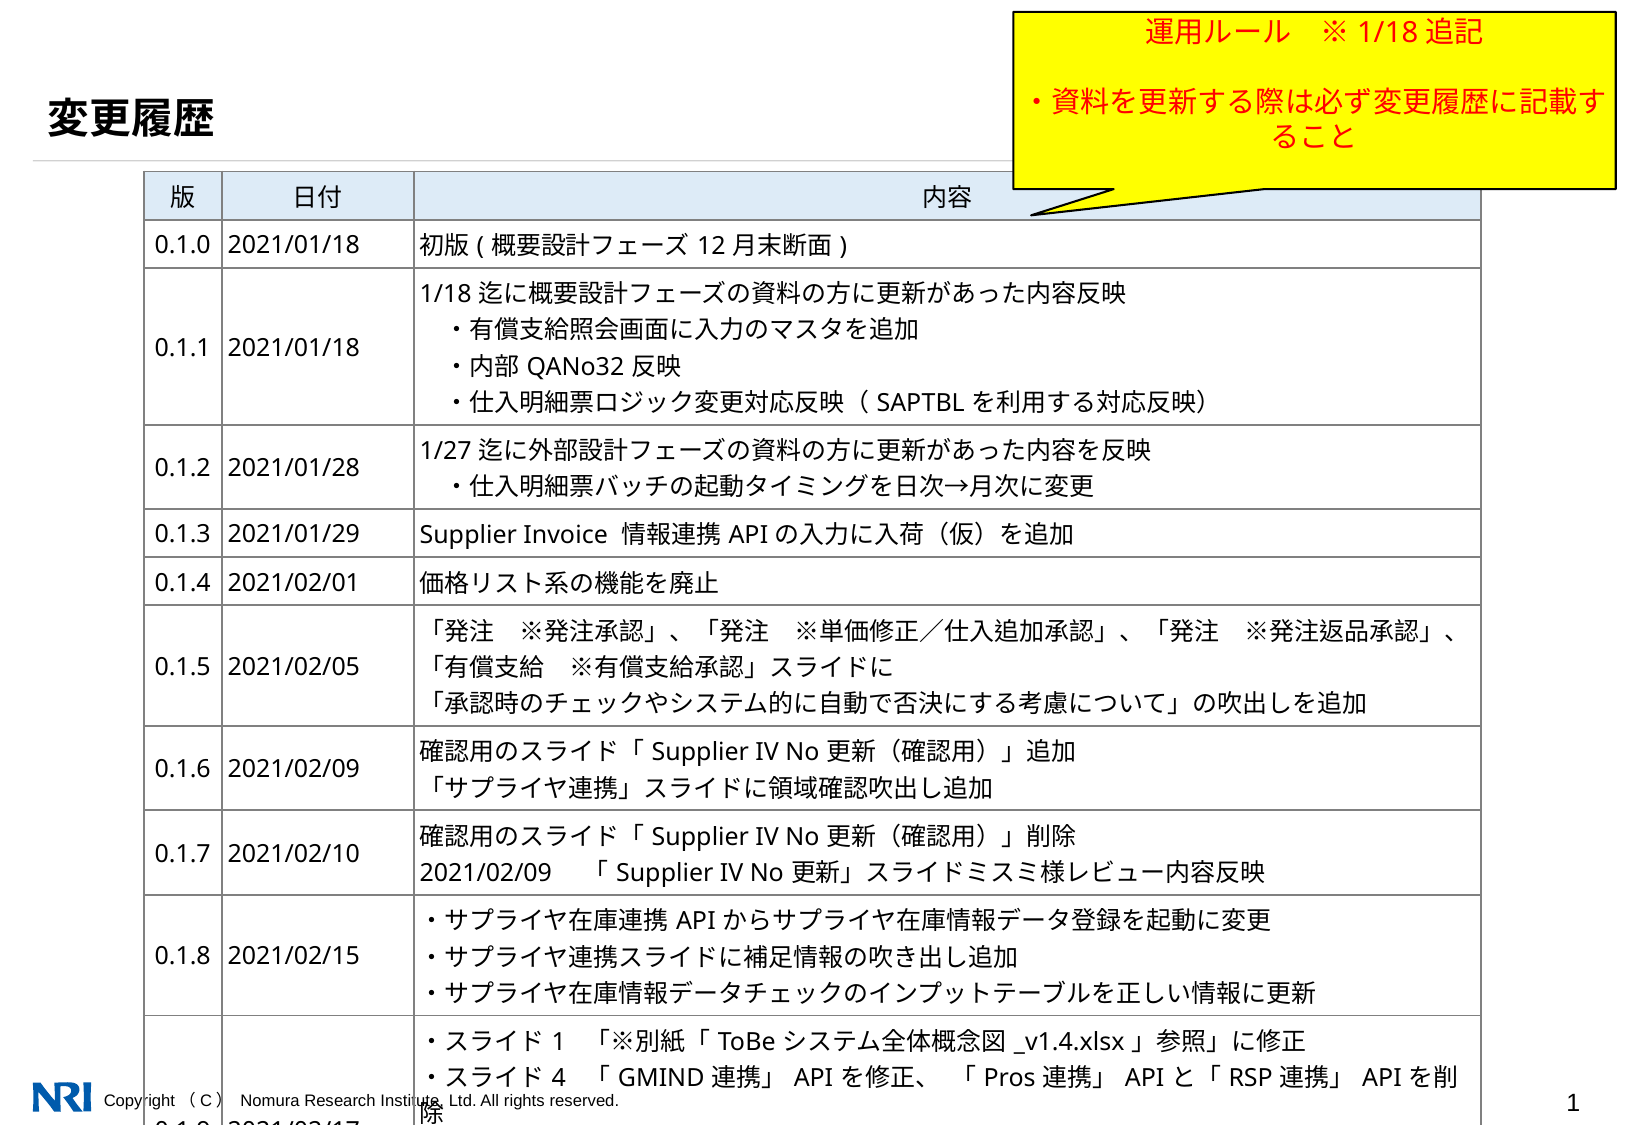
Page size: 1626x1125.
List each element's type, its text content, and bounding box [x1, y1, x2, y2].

table_cell 0.1.0 [145, 221, 221, 267]
table_cell 0.1.9 [145, 1016, 221, 1125]
table_header 内容 [415, 172, 1480, 219]
table_cell ・サプライヤ在庫連携APIからサプライヤ在庫情報データ登録を起動に変更 ・サプライヤ連携スライドに補足情報の吹き出し追加 ・サプライヤ在庫情報データチェックのインプットテーブルを正しい情報に更新 [415, 896, 1480, 1015]
table_cell 2021/02/01 [223, 558, 413, 604]
table_cell 0.1.5 [145, 606, 221, 725]
table_cell 2021/02/09 [223, 727, 413, 809]
table_cell 1/27迄に外部設計フェーズの資料の方に更新があった内容を反映 ・仕入明細票バッチの起動タイミングを日次→月次に変更 [415, 426, 1480, 508]
table_cell 2021/01/18 [223, 269, 413, 424]
table_cell 価格リスト系の機能を廃止 [415, 558, 1480, 604]
table_header 版 [145, 172, 221, 219]
table_cell Supplier Invoice 情報連携APIの入力に入荷（仮）を追加 [415, 510, 1480, 556]
table_cell 2021/01/28 [223, 426, 413, 508]
table_cell 2021/02/15 [223, 896, 413, 1015]
table_cell ・スライド1 「※別紙「ToBeシステム全体概念図_v1.4.xlsx」参照」に修正 ・スライド4 「GMIND連携」APIを修正、 「Pros連携」APIと「RSP連携」APIを削除 ・スライド4、5、6、7、8、10、26、28、30、39 「発注GW」を「メーカ連携基盤」に修正 ・スライド39 「仕入明細票」をHUBで作成できる想定を記載 [415, 1016, 1480, 1125]
table_cell 2021/01/18 [223, 221, 413, 267]
list 変更履歴 [32, 90, 1011, 149]
table_cell 「発注 ※発注承認」、「発注 ※単価修正／仕入追加承認」、「発注 ※発注返品承認」、「有償支給 ※有償支給承認」スライドに 「承認時のチェックやシステム的に自動で否決にする考慮について」の吹出しを追加 [415, 606, 1480, 725]
table_cell 0.1.7 [145, 811, 221, 894]
table_cell 0.1.8 [145, 896, 221, 1015]
table_cell 2021/02/10 [223, 811, 413, 894]
table_cell 0.1.3 [145, 510, 221, 556]
table_cell 0.1.6 [145, 727, 221, 809]
table_cell 1/18迄に概要設計フェーズの資料の方に更新があった内容反映 ・有償支給照会画面に入力のマスタを追加 ・内部QANo32反映 ・仕入明細票ロジック変更対応反映（SAPTBLを利用する対応反映） [415, 269, 1480, 424]
table_cell 確認用のスライド「Supplier IV No更新（確認用）」追加 「サプライヤ連携」スライドに領域確認吹出し追加 [415, 727, 1480, 809]
table_cell 0.1.4 [145, 558, 221, 604]
table_header 日付 [223, 172, 413, 219]
table_cell 2021/02/05 [223, 606, 413, 725]
table_cell 2021/02/17 [223, 1016, 413, 1125]
table_cell 2021/01/29 [223, 510, 413, 556]
table_cell 0.1.2 [145, 426, 221, 508]
table_cell 確認用のスライド「Supplier IV No更新（確認用）」削除 2021/02/09 「Supplier IV No更新」スライドミスミ様レビュー内容反映 [415, 811, 1480, 894]
table_cell 0.1.1 [145, 269, 221, 424]
text_box 運用ルール ※1/18追記 ・資料を更新する際は必ず変更履歴に記載すること [1011, 9, 1618, 218]
table_cell 初版(概要設計フェーズ12月末断面) [415, 221, 1480, 267]
